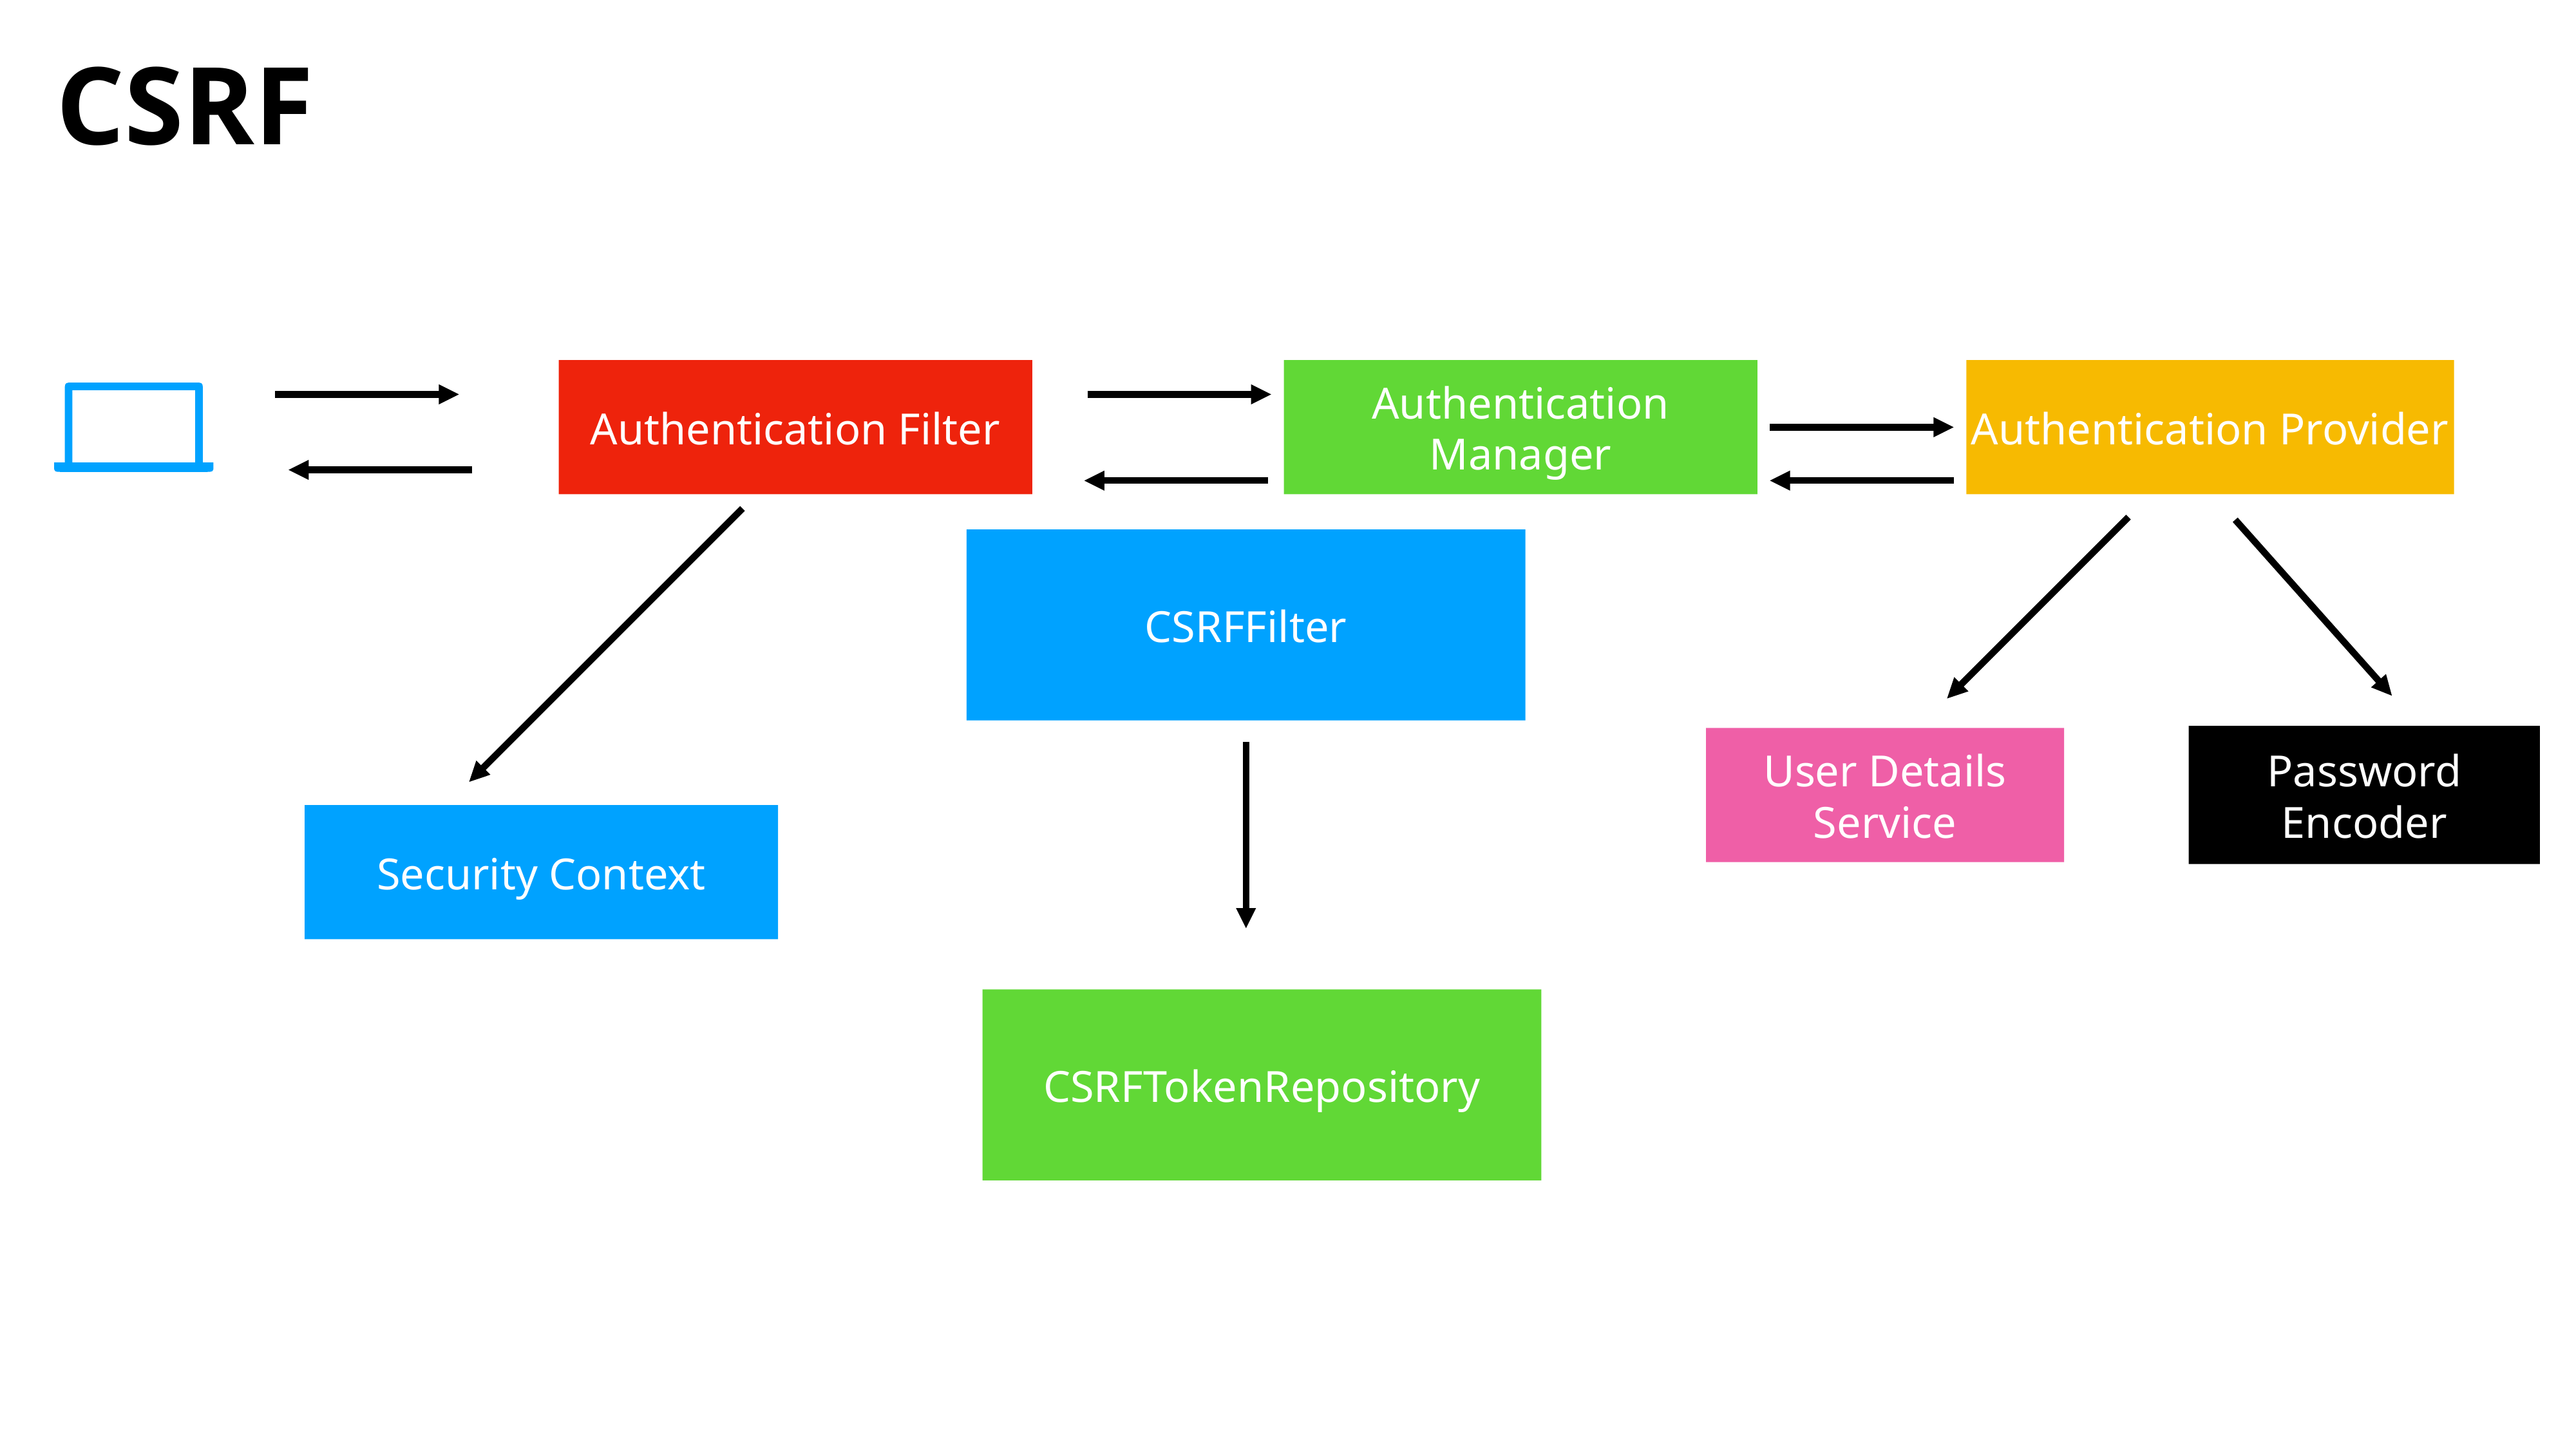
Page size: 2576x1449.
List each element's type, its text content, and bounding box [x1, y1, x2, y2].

text_box Authentication Manager [1283, 360, 1757, 495]
text_box Password Encoder [2188, 726, 2540, 864]
text_box Security Context [305, 805, 779, 940]
text_box [1242, 741, 1251, 929]
text_box [54, 383, 214, 472]
text_box CSRFTokenRepository [982, 989, 1542, 1180]
text_box User Details Service [1706, 728, 2065, 862]
text_box [1770, 477, 1954, 485]
text_box [469, 508, 743, 782]
text_box [1770, 423, 1954, 431]
text_box CSRFFilter [966, 529, 1526, 721]
text_box [289, 466, 473, 474]
text_box [2235, 520, 2392, 696]
text_box [1084, 477, 1269, 485]
text_box [1087, 390, 1271, 399]
text_box CSRF [50, 32, 319, 172]
text_box [275, 390, 459, 399]
text_box Authentication Filter [558, 360, 1032, 495]
text_box Authentication Provider [1966, 360, 2454, 495]
text_box [1947, 516, 2129, 699]
